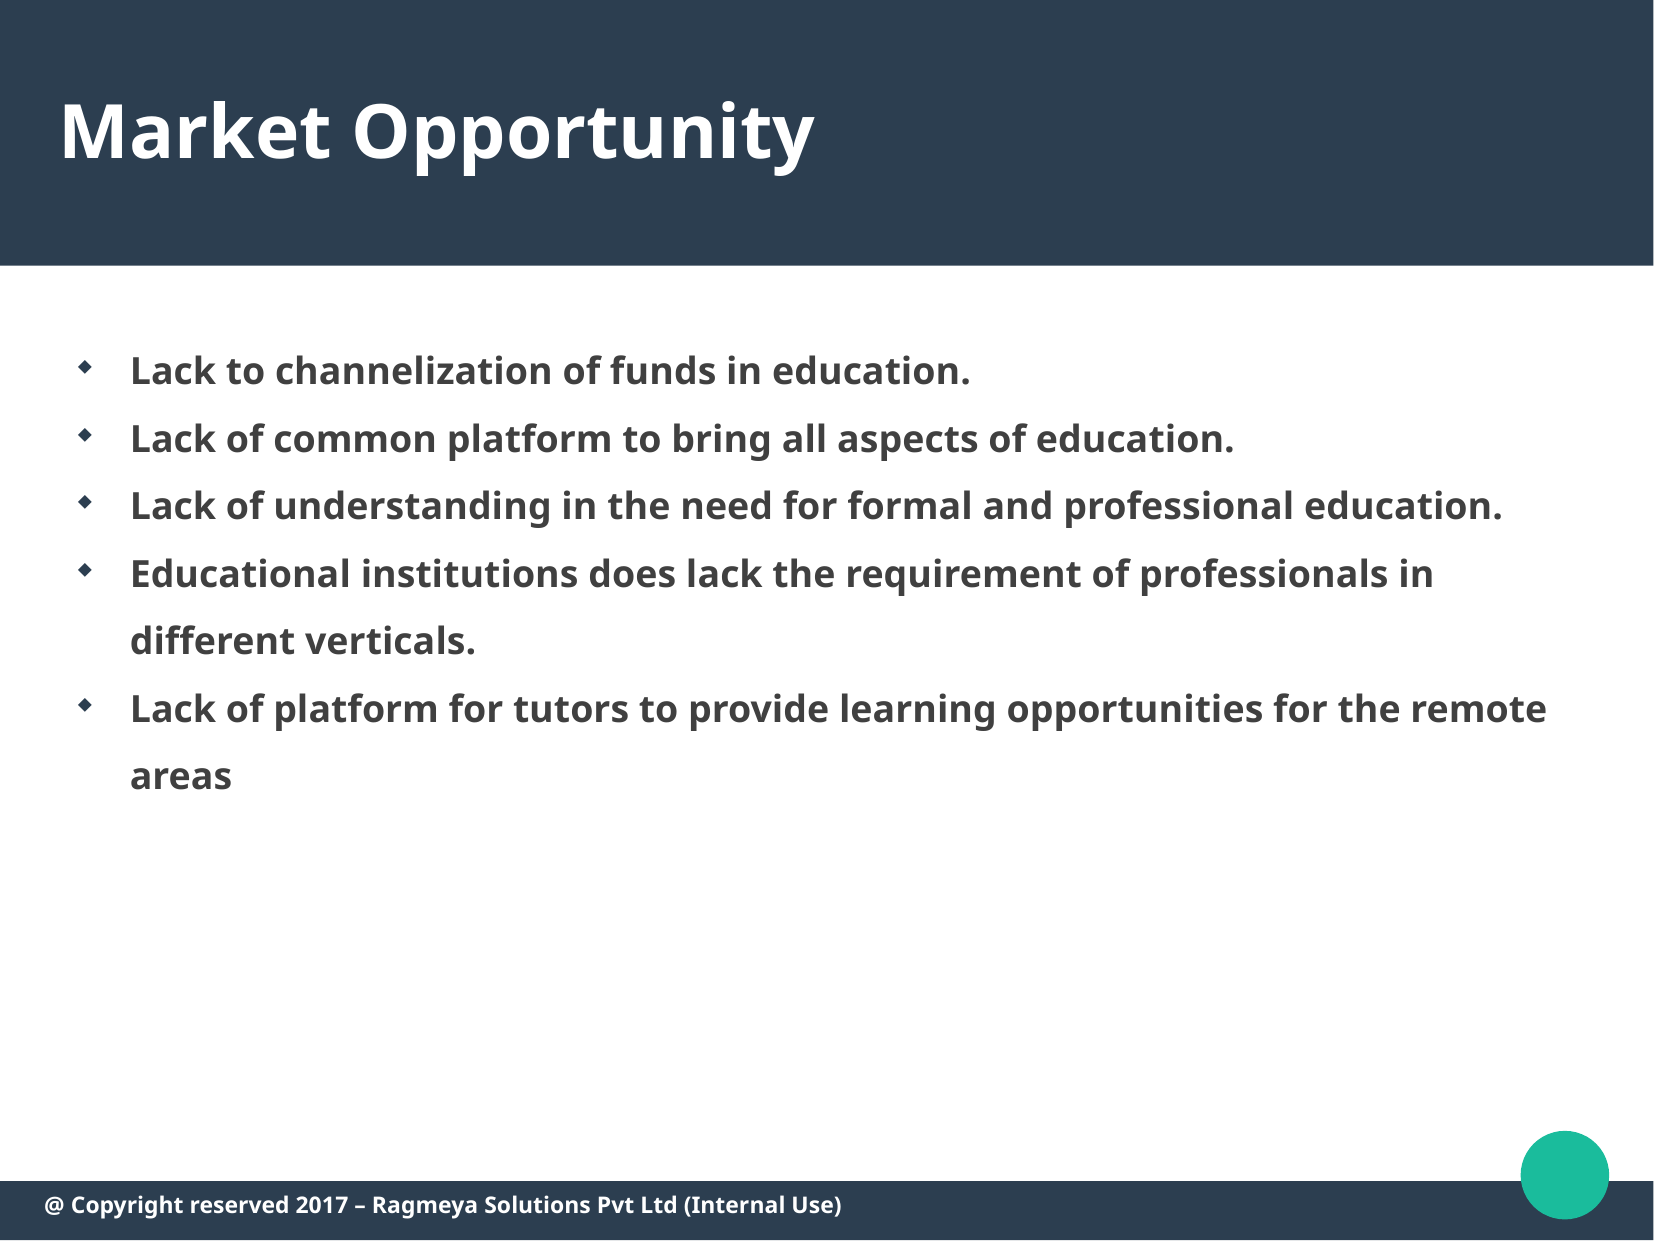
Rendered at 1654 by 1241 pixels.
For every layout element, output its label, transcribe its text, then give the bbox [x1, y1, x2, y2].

text_box @ Copyright reserved 2017 – Ragmeya Solutions Pvt Ltd (Internal Use) [29, 1182, 1348, 1225]
text_box Market Opportunity [58, 49, 1595, 207]
text_box Lack to channelization of funds in education. Lack of common platform to bring all aspects of education. Lack of understanding in the need for formal and professional education. Educational institutions does lack the requirement of professionals in different verticals. Lack of platform for tutors to provide learning opportunities for the remote areas [58, 324, 1595, 1152]
